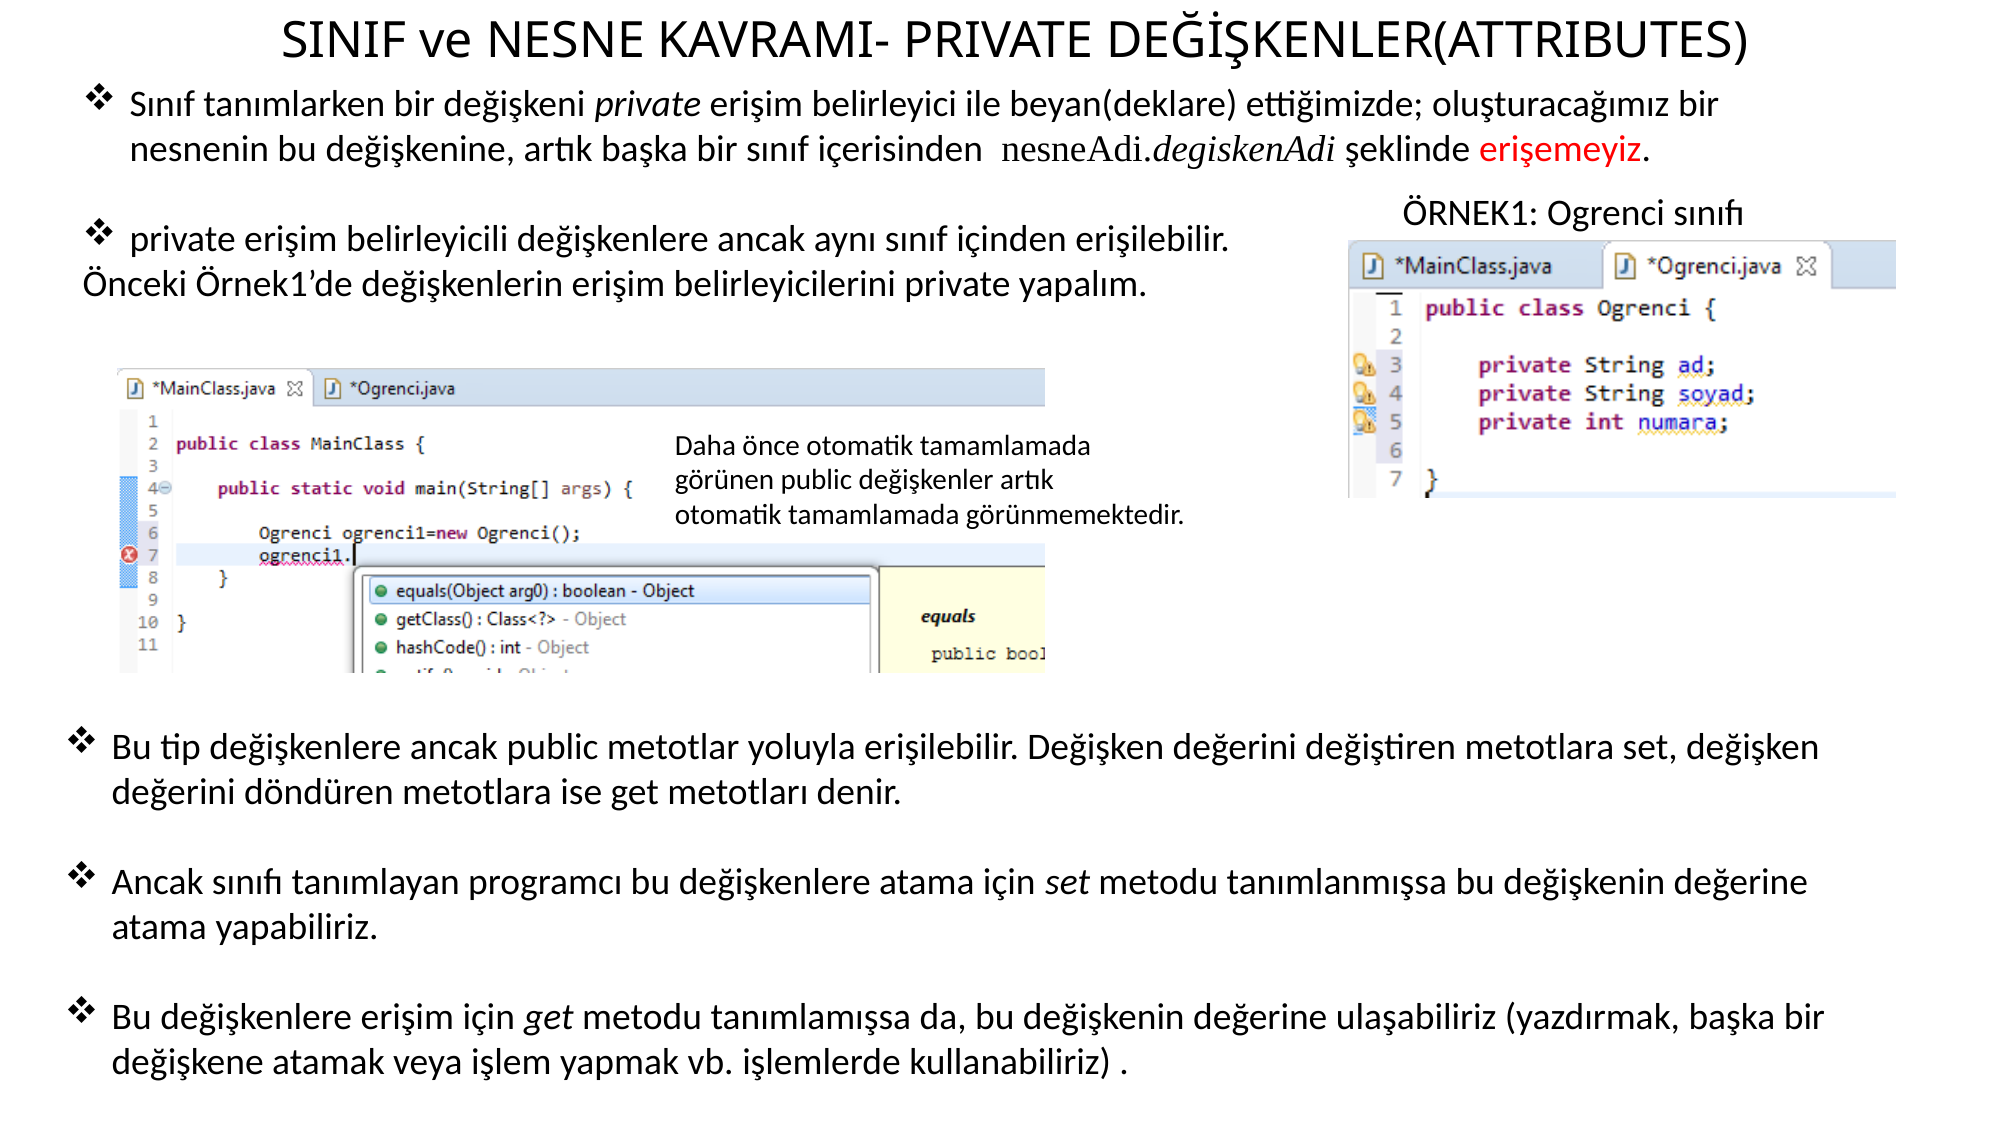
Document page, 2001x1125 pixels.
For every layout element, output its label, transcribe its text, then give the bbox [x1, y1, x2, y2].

text_box ÖRNEK1: Ogrenci sınıfı [1387, 180, 1760, 240]
text_box Sınıf tanımlarken bir değişkeni private erişim belirleyici ile beyan(deklare) ettiğimizde; oluşturacağımız bir nesnenin bu değişkenine, artık başka bir sınıf içerisinden nesneAdi.degiskenAdi şeklinde erişemeyiz. private erişim belirleyicili değişkenlere ancak aynı sınıf içinden erişilebilir. Önceki Örnek1’de değişkenlerin erişim belirleyicilerini private yapalım. [67, 71, 1878, 312]
picture [1348, 240, 1896, 498]
picture [117, 368, 1045, 673]
text_box SINIF ve NESNE KAVRAMI- PRIVATE DEĞİŞKENLER(ATTRIBUTES) [152, 7, 1878, 152]
text_box Bu tip değişkenlere ancak public metotlar yoluyla erişilebilir. Değişken değerini değiştiren metotlara set, değişken değerini döndüren metotlara ise get metotları denir. Ancak sınıfı tanımlayan programcı bu değişkenlere atama için set metodu tanımlanmışsa bu değişkenin değerine atama yapabiliriz. Bu değişkenlere erişim için get metodu tanımlamışsa da, bu değişkenin değerine ulaşabiliriz (yazdırmak, başka bir değişkene atamak veya işlem yapmak vb. işlemlerde kullanabiliriz) . [50, 715, 1896, 1090]
text_box Daha önce otomatik tamamlamada görünen public değişkenler artık otomatik tamamlamada görünmemektedir. [1045, 418, 1207, 538]
